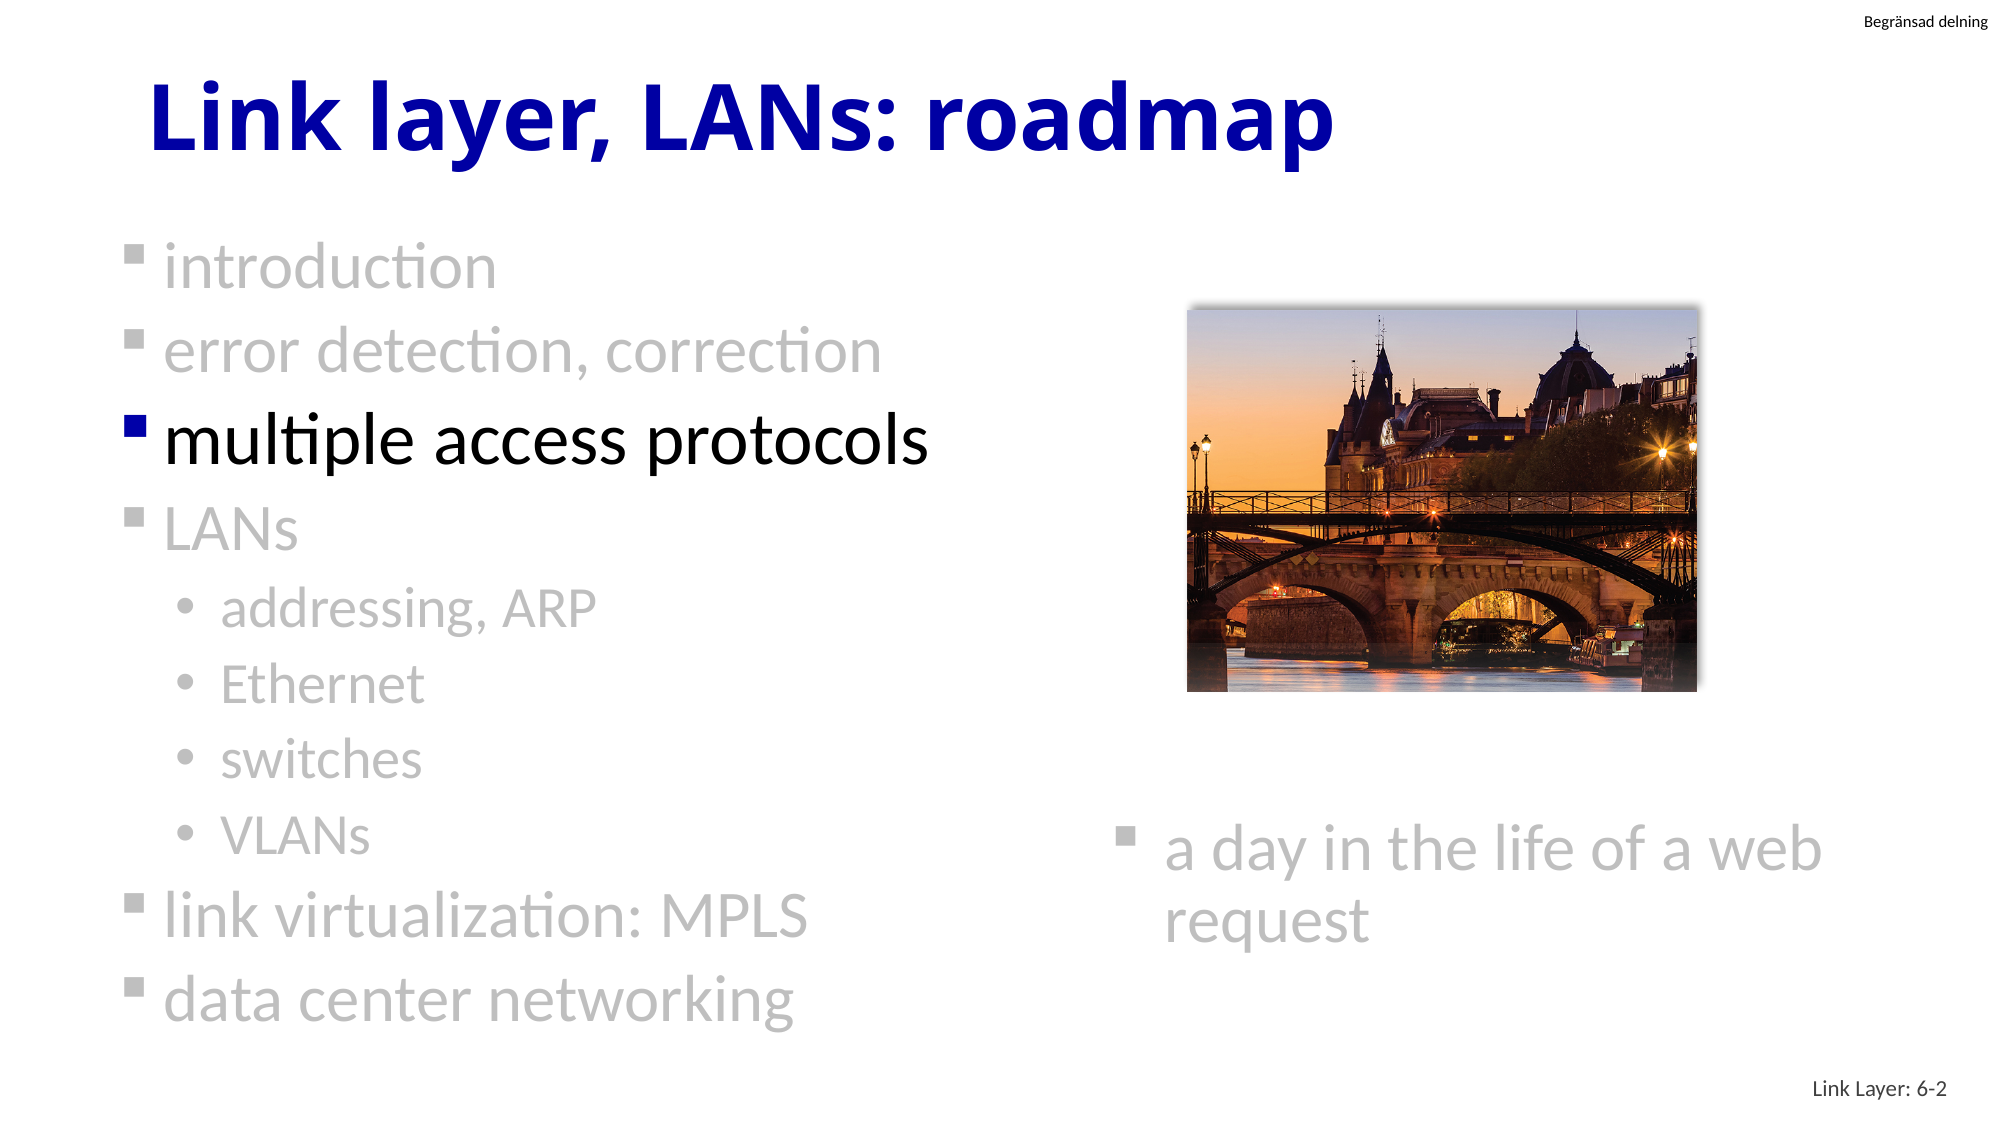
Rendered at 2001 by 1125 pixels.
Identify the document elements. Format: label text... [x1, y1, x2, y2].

title Link layer, LANs: roadmap [131, 47, 1856, 195]
text_box introduction error detection, correction multiple access protocols LANs addressing, ARP Ethernet switches VLANs link virtualization: MPLS data center networking [102, 223, 1017, 1050]
text_box a day in the life of a web request [1075, 804, 1907, 966]
picture [1187, 310, 1697, 692]
slide_number Link Layer: 6-2 [1512, 1056, 1963, 1117]
